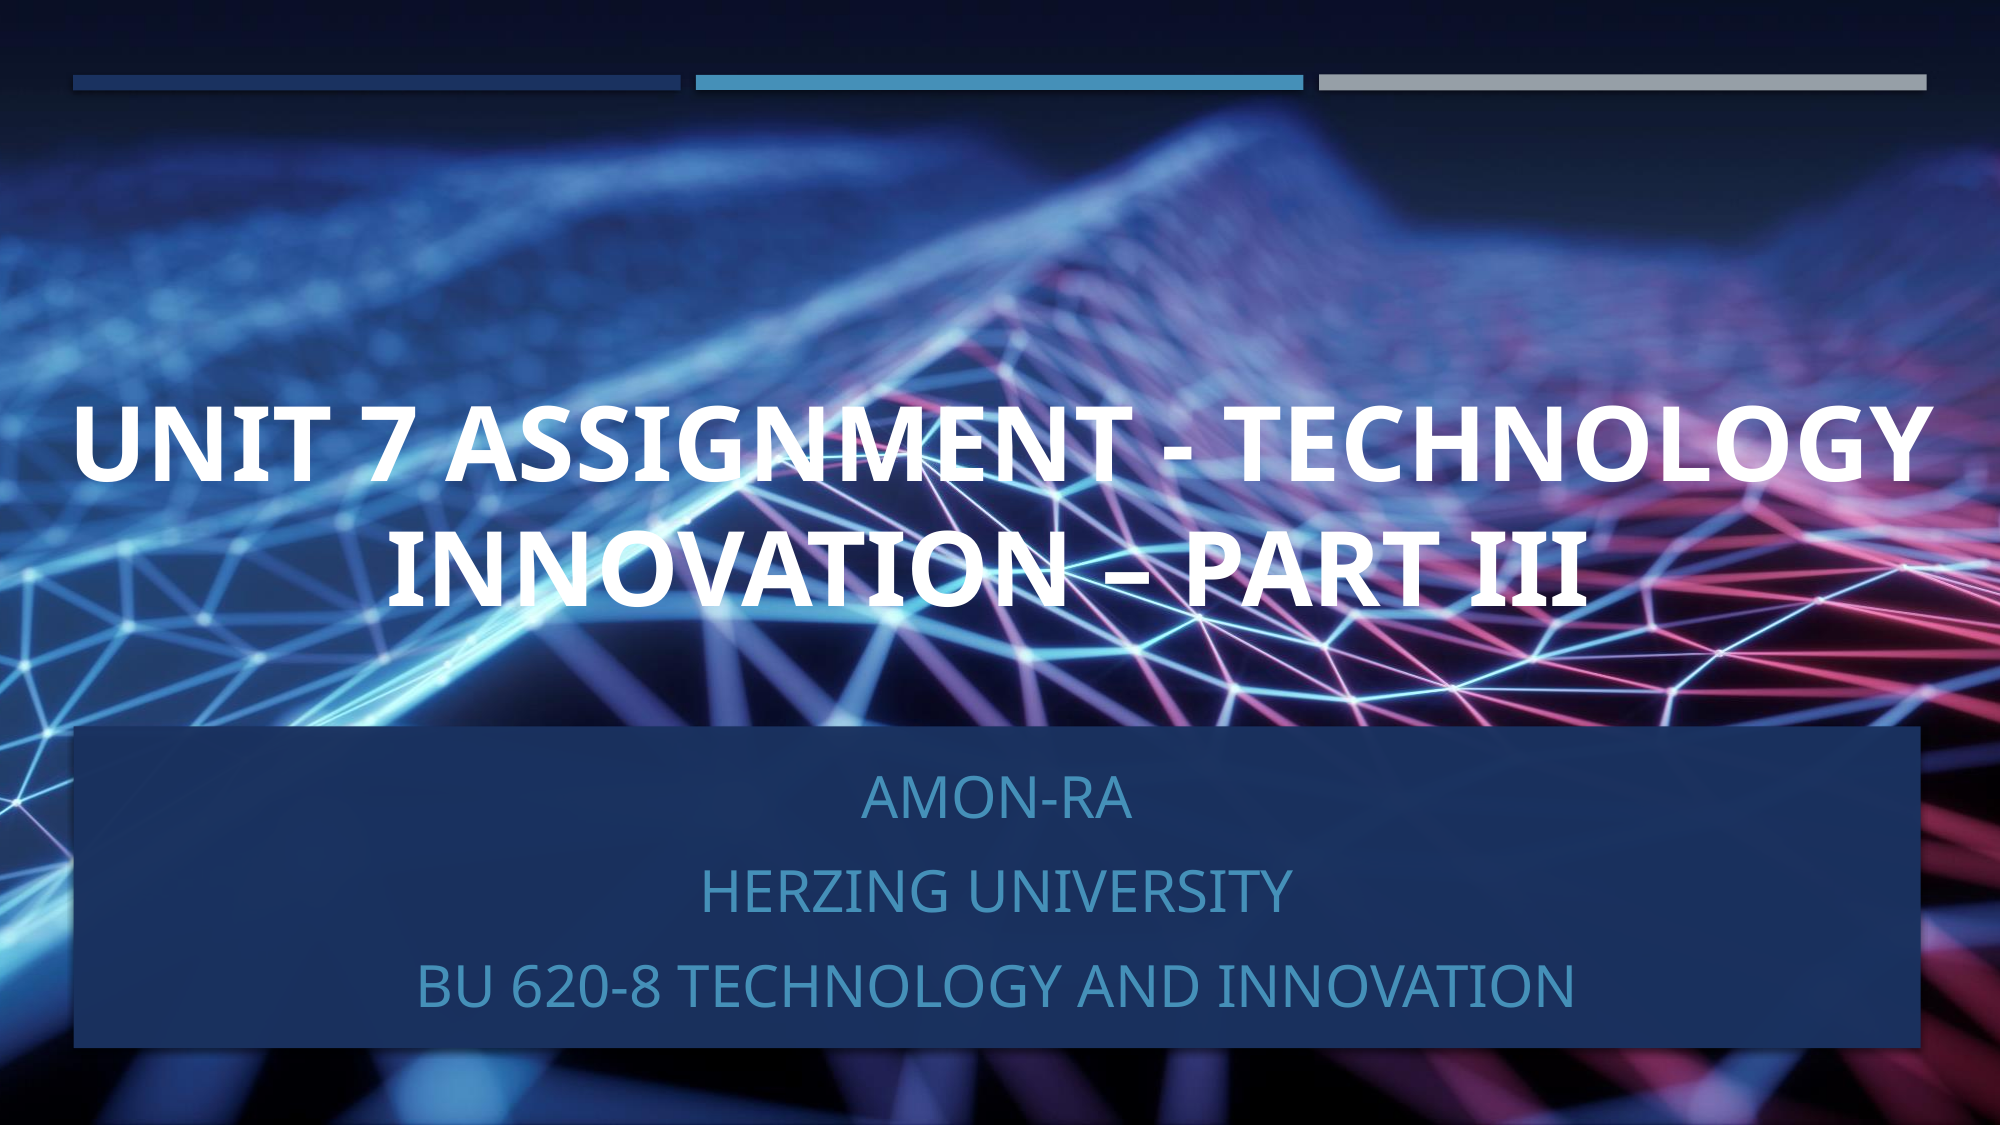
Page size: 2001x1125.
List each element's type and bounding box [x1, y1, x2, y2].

text_box [72, 73, 1928, 92]
picture [0, 0, 2000, 1125]
